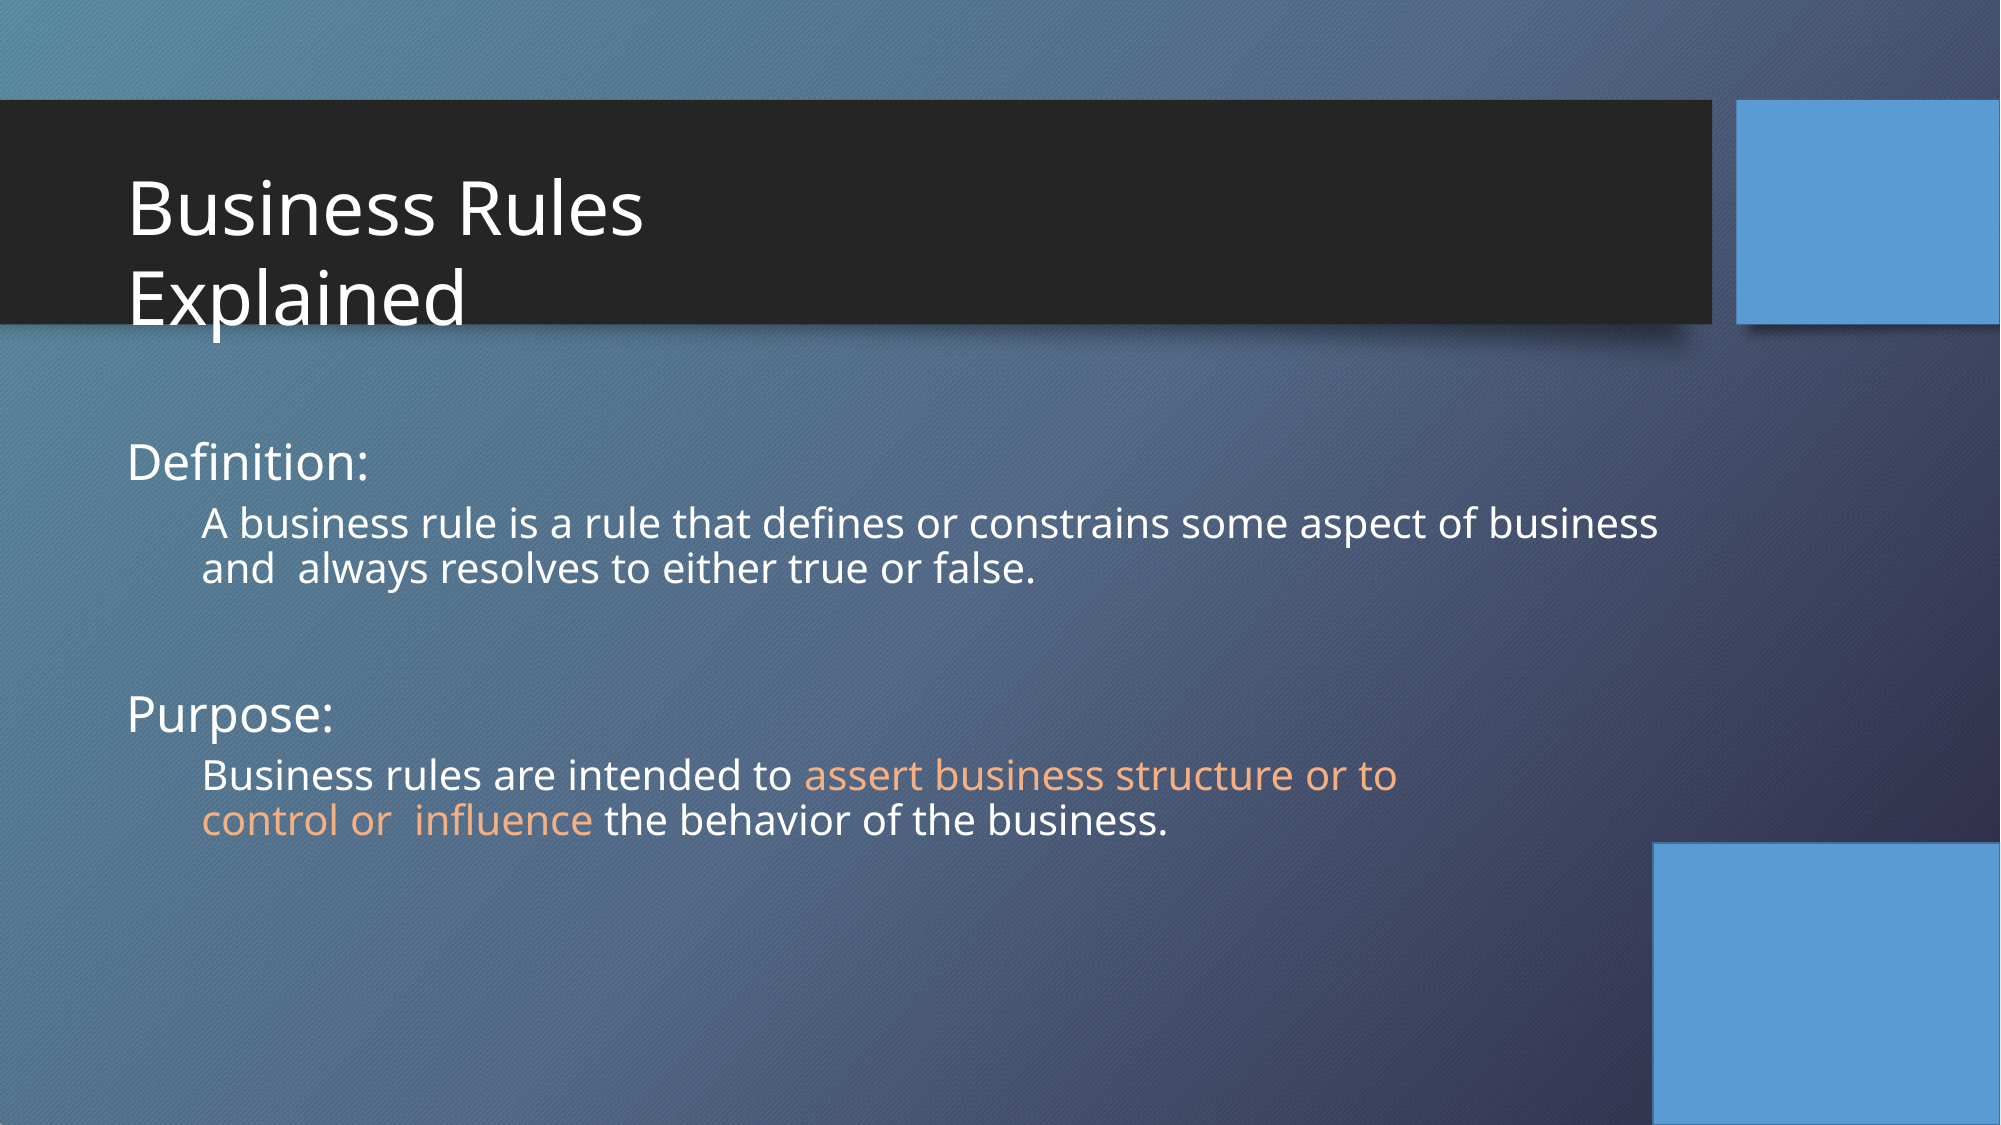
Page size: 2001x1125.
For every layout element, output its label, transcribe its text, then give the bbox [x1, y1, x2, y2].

text_box Definition: A business rule is a rule that defines or constrains some aspect of business and always resolves to either true or false. Purpose: Business rules are intended to assert business structure or to control or influence the behavior of the business. [124, 421, 1671, 844]
title Business Rules Explained [124, 158, 954, 349]
picture [0, 0, 2000, 1125]
